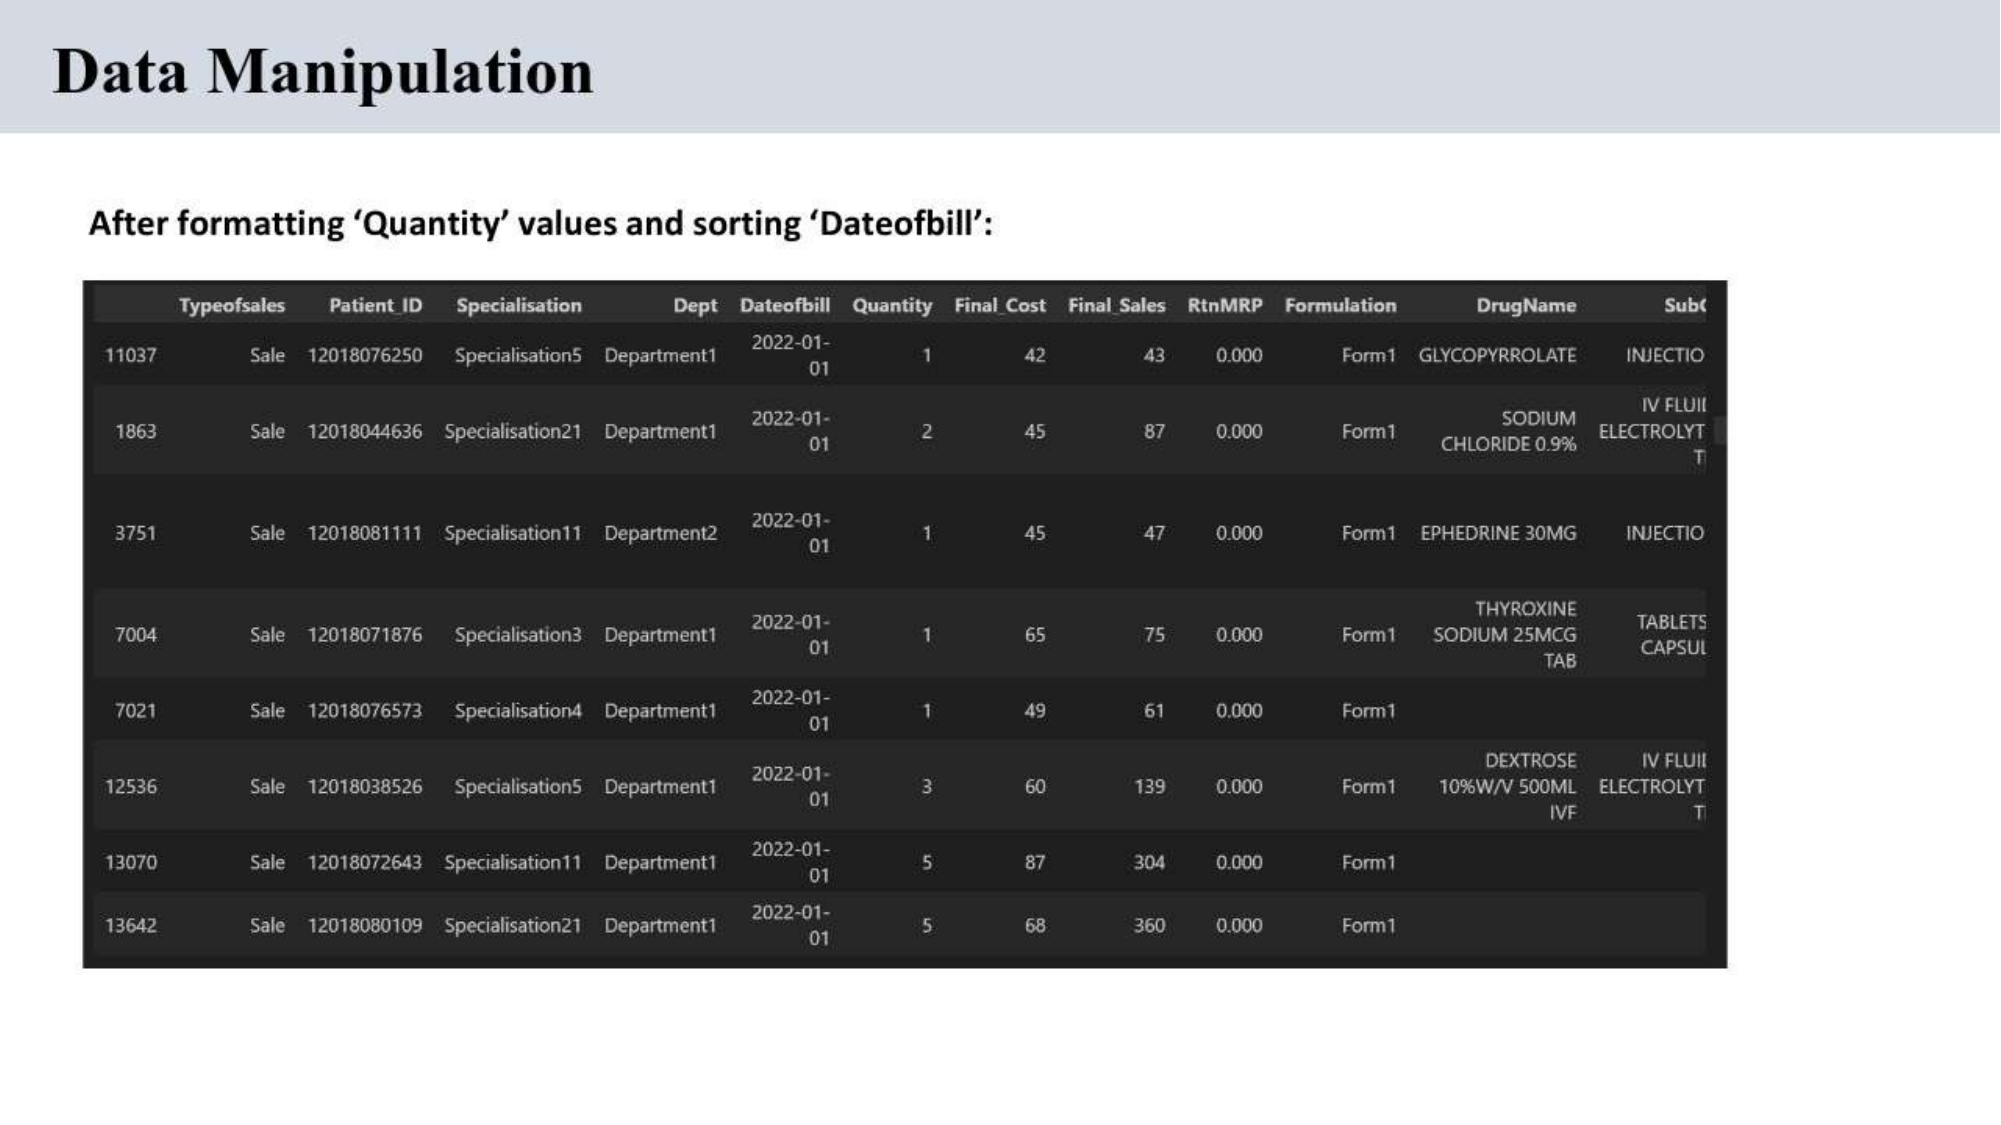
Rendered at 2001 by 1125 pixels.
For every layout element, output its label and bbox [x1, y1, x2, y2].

picture [0, 0, 2000, 976]
